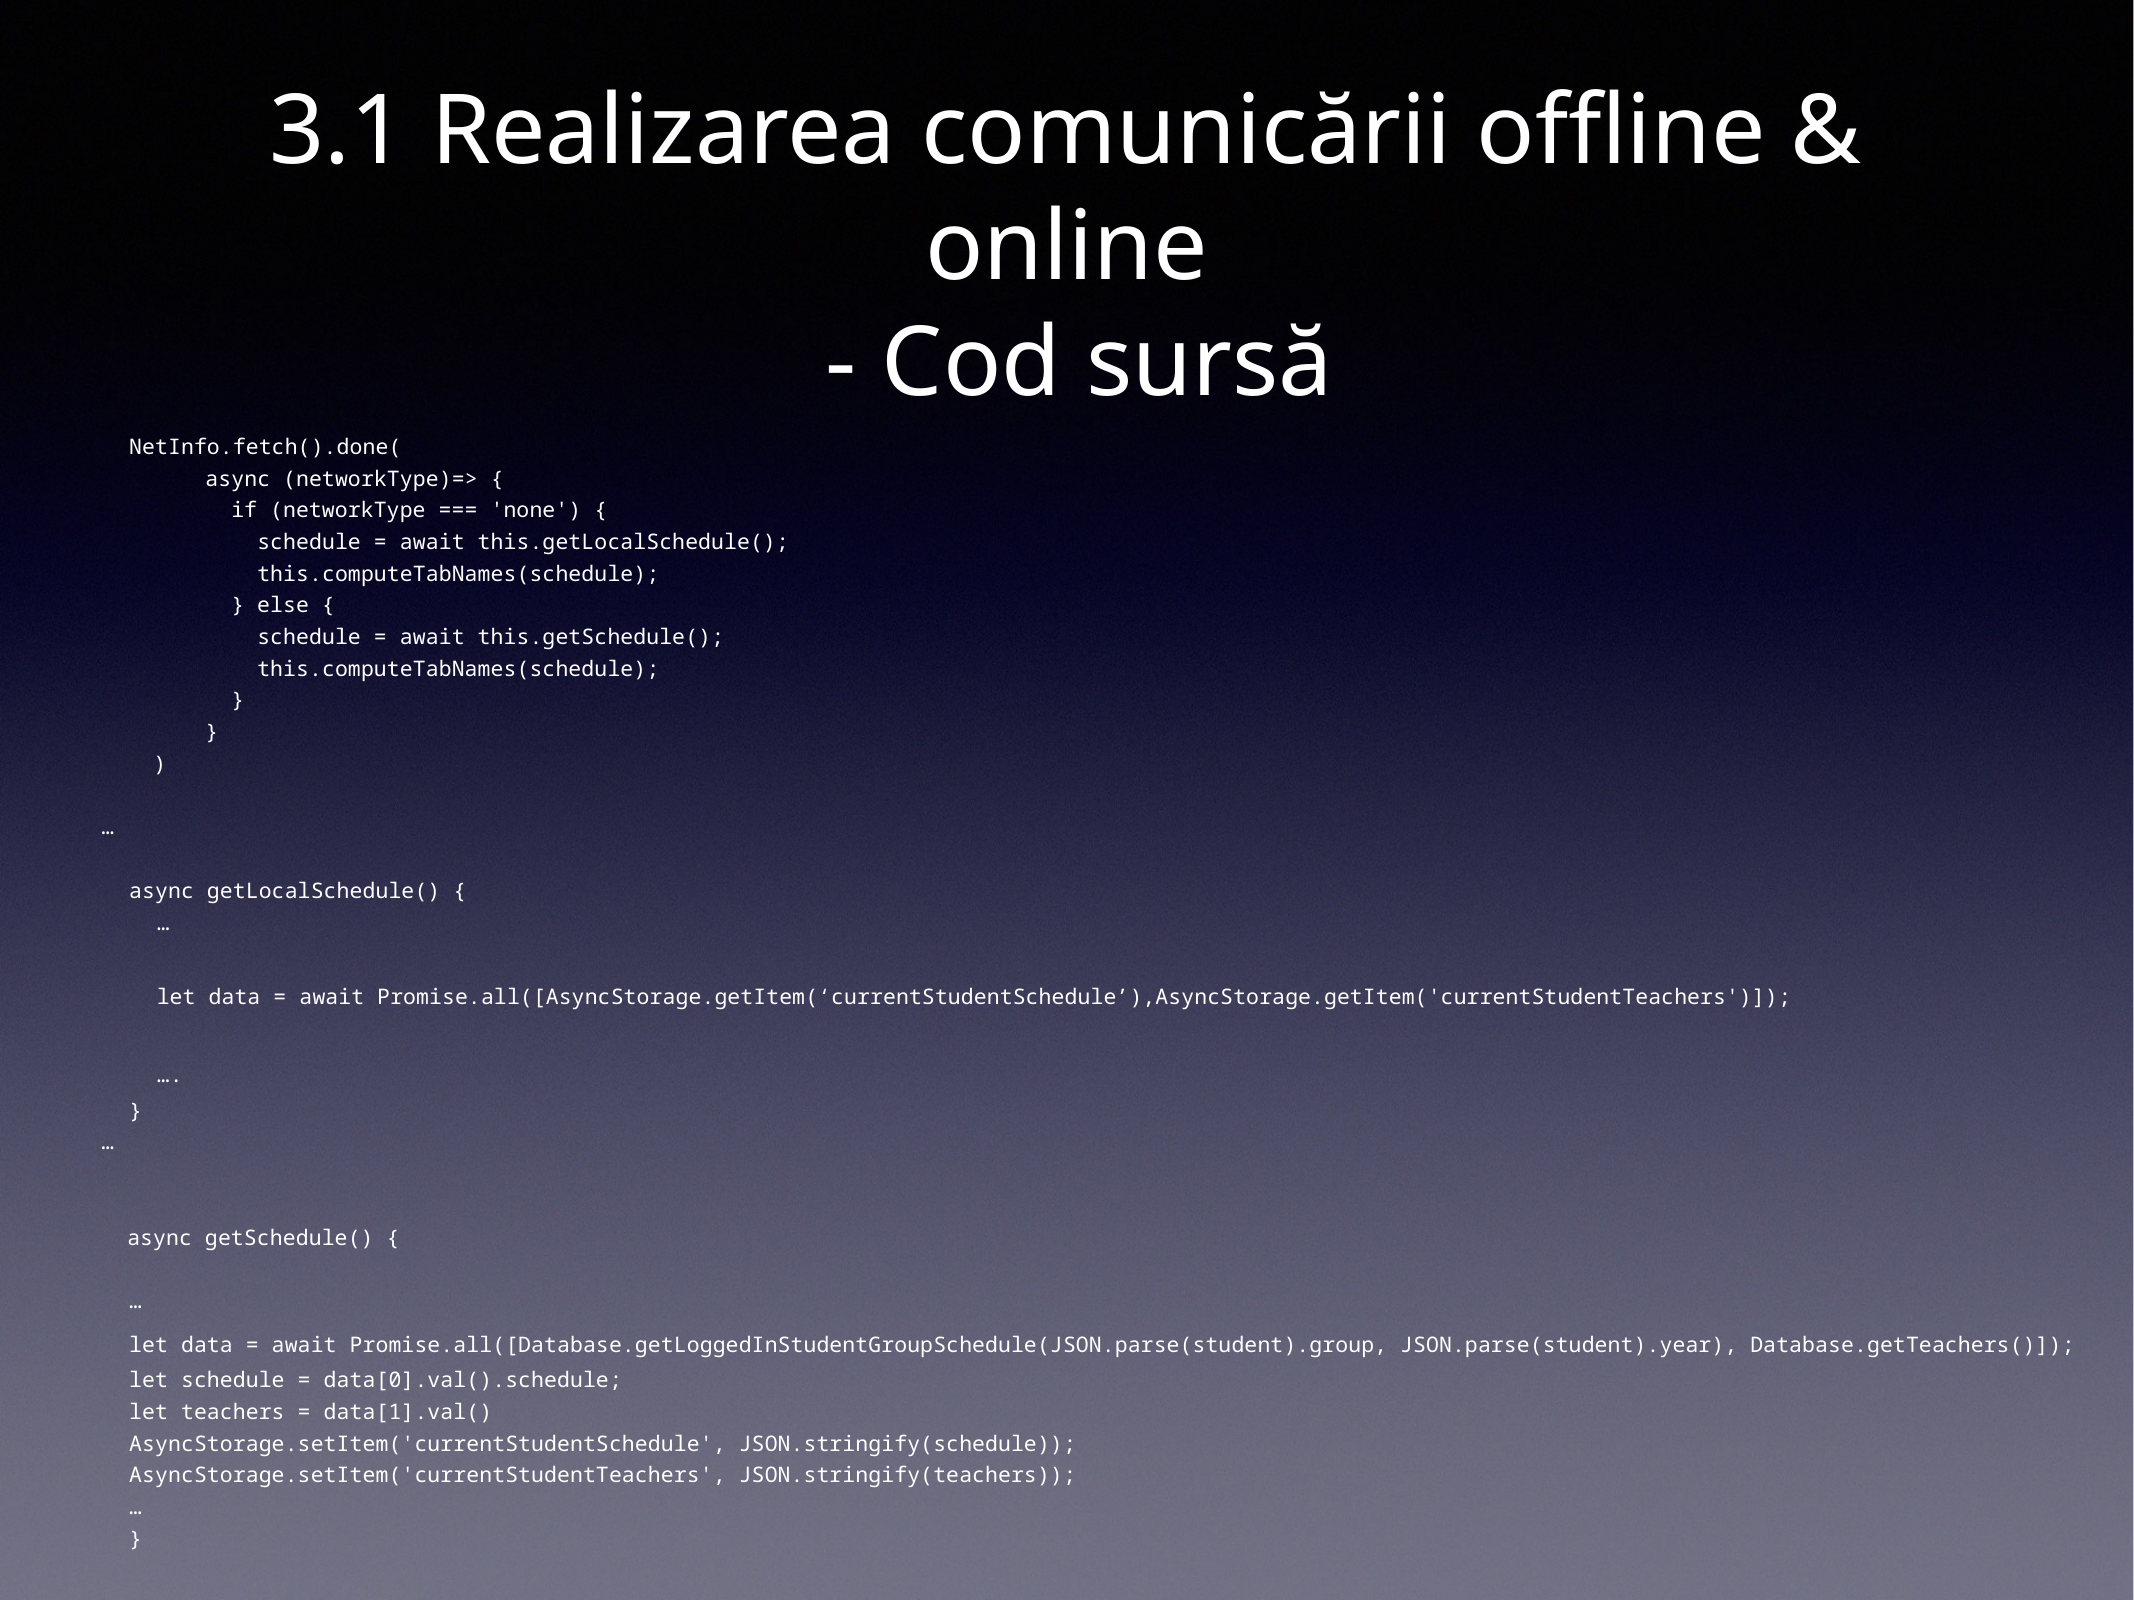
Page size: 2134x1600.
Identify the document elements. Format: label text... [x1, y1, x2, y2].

picture [0, 0, 2134, 1600]
title 3.1 Realizarea comunicării offline & online - Cod sursă [155, 66, 1978, 416]
list NetInfo.fetch().done( async (networkType)=> { if (networkType === 'none') { schedule = await this.getLocalSchedule(); this.computeTabNames(schedule); } else { schedule = await this.getSchedule(); this.computeTabNames(schedule); } } ) … async getLocalSchedule() { … let data = await Promise.all([AsyncStorage.getItem(‘currentStudentSchedule’),AsyncStorage.getItem('currentStudentTeachers')]); …. } … async getSchedule() { … let data = await Promise.all([Database.getLoggedInStudentGroupSchedule(JSON.parse(student).group, JSON.parse(student).year), Database.getTeachers()]); let schedule = data[0].val().schedule; let teachers = data[1].val() AsyncStorage.setItem('currentStudentSchedule', JSON.stringify(schedule)); AsyncStorage.setItem('currentStudentTeachers', JSON.stringify(teachers)); … } [92, 425, 2095, 1574]
